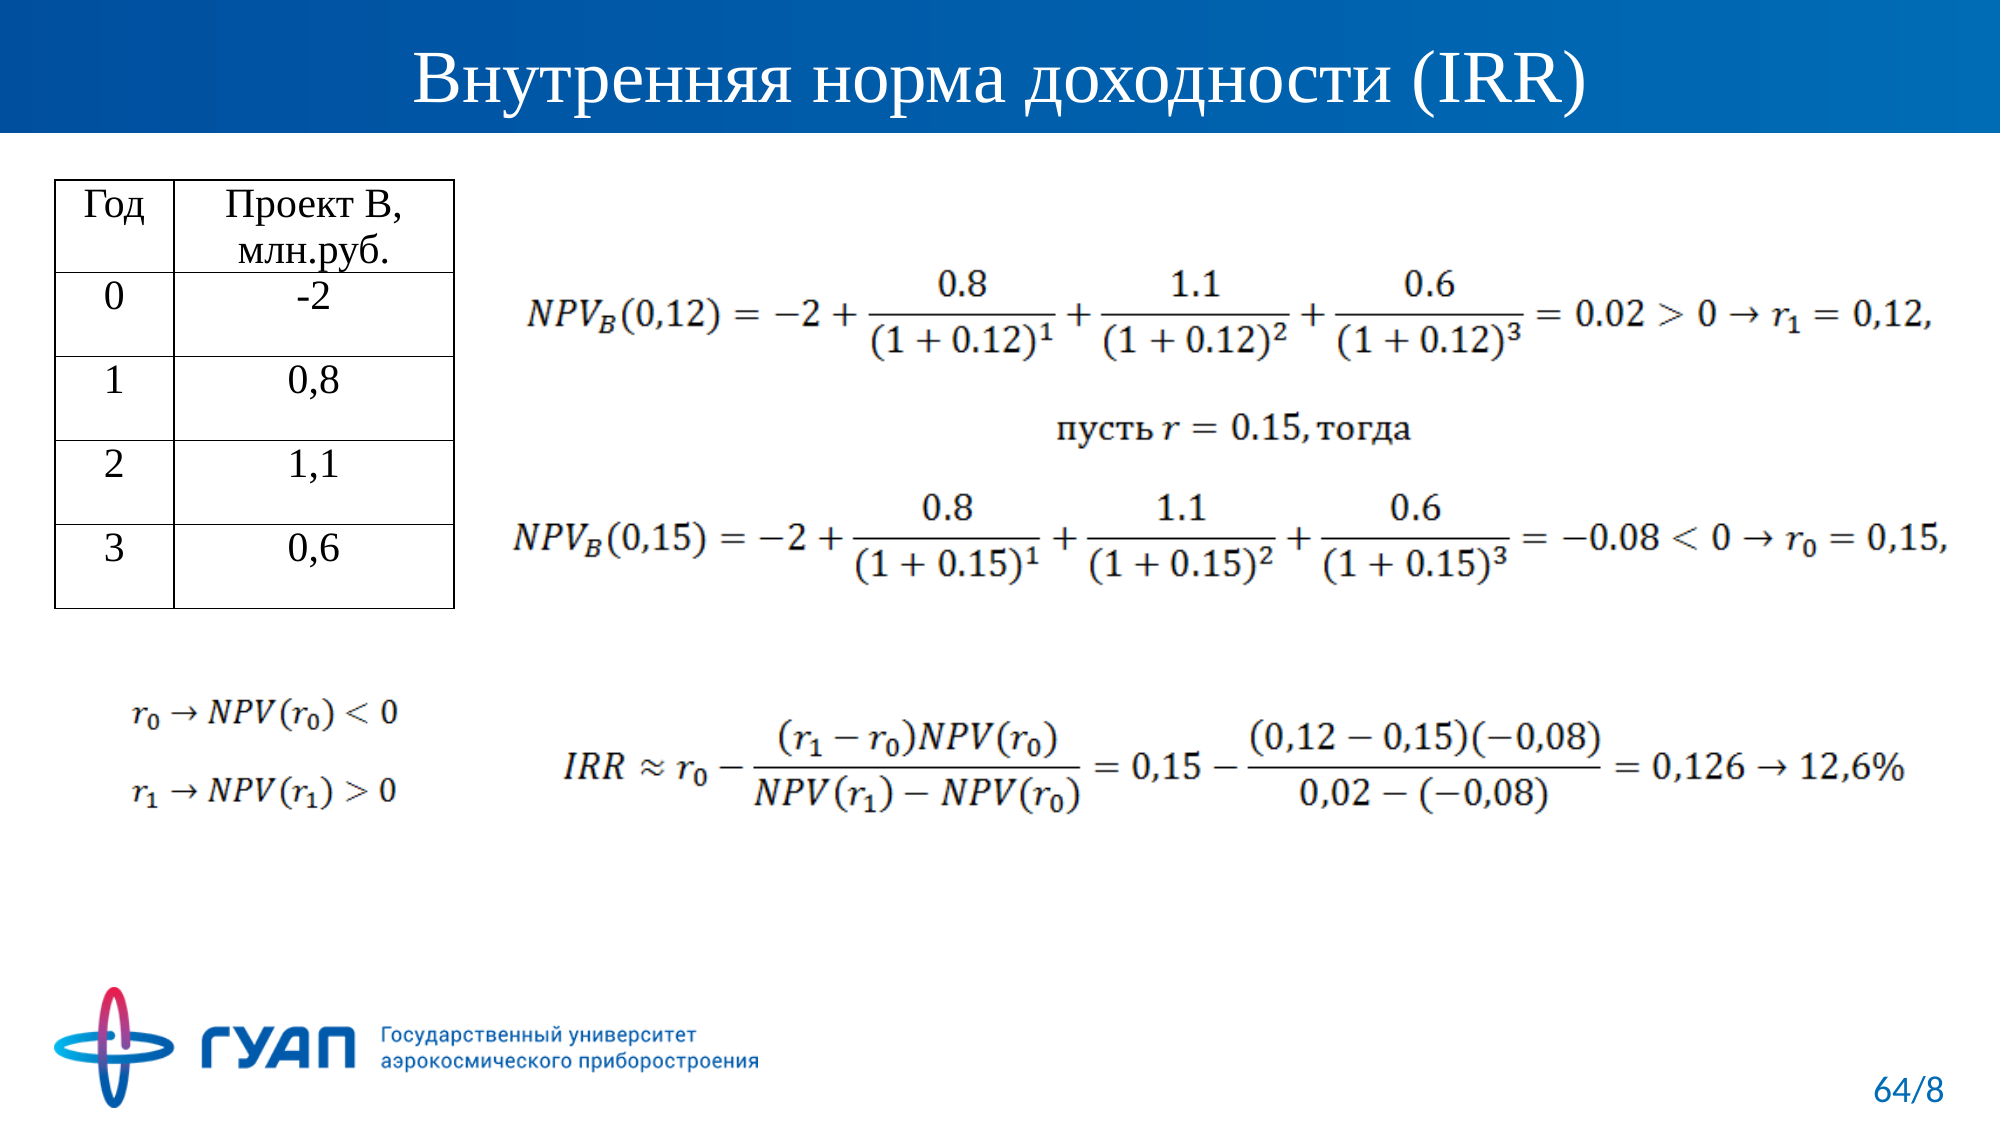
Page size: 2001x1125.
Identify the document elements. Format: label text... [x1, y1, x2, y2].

table_cell 3 [56, 525, 173, 608]
table_cell 1 [56, 357, 173, 440]
table_cell -2 [175, 273, 453, 356]
title Внутренняя норма доходности (IRR) [54, 19, 1946, 132]
table_header Год [56, 181, 173, 272]
table_cell 1,1 [175, 441, 453, 524]
table_cell 0,8 [175, 357, 453, 440]
table_cell 0,6 [175, 525, 453, 608]
table_cell 2 [56, 441, 173, 524]
picture [496, 239, 2000, 831]
table_cell 0 [56, 273, 173, 356]
table_header Проект В, млн.руб. [175, 181, 453, 272]
picture [101, 671, 424, 831]
picture [54, 987, 758, 1108]
